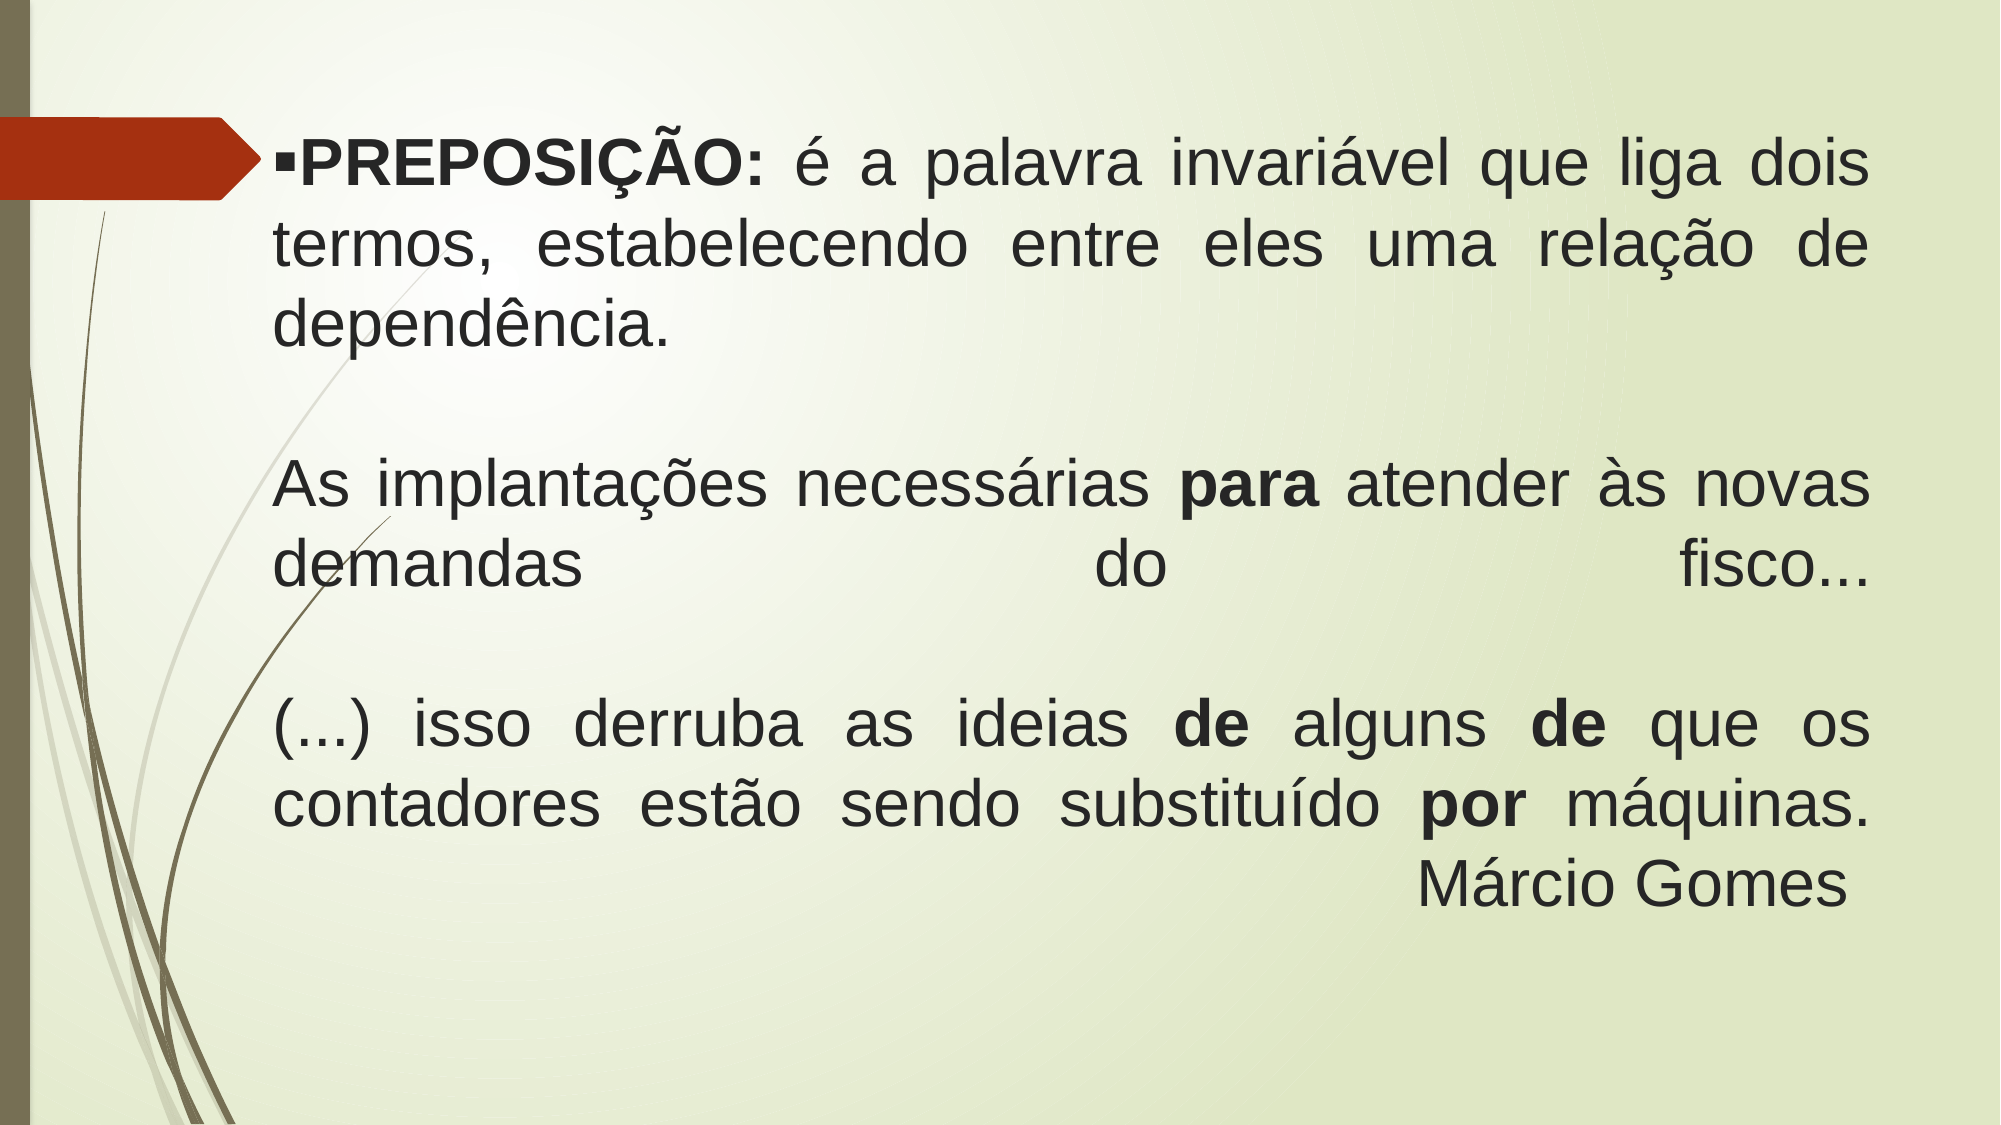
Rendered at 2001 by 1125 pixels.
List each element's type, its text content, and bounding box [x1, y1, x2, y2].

title ▪PREPOSIÇÃO: é a palavra invariável que liga dois termos, estabelecendo entre eles uma relação de dependência. As implantações necessárias para atender às novas demandas do fisco... (...) isso derruba as ideias de alguns de que os contadores estão sendo substituído por máquinas. Márcio Gomes [258, 102, 1888, 1076]
